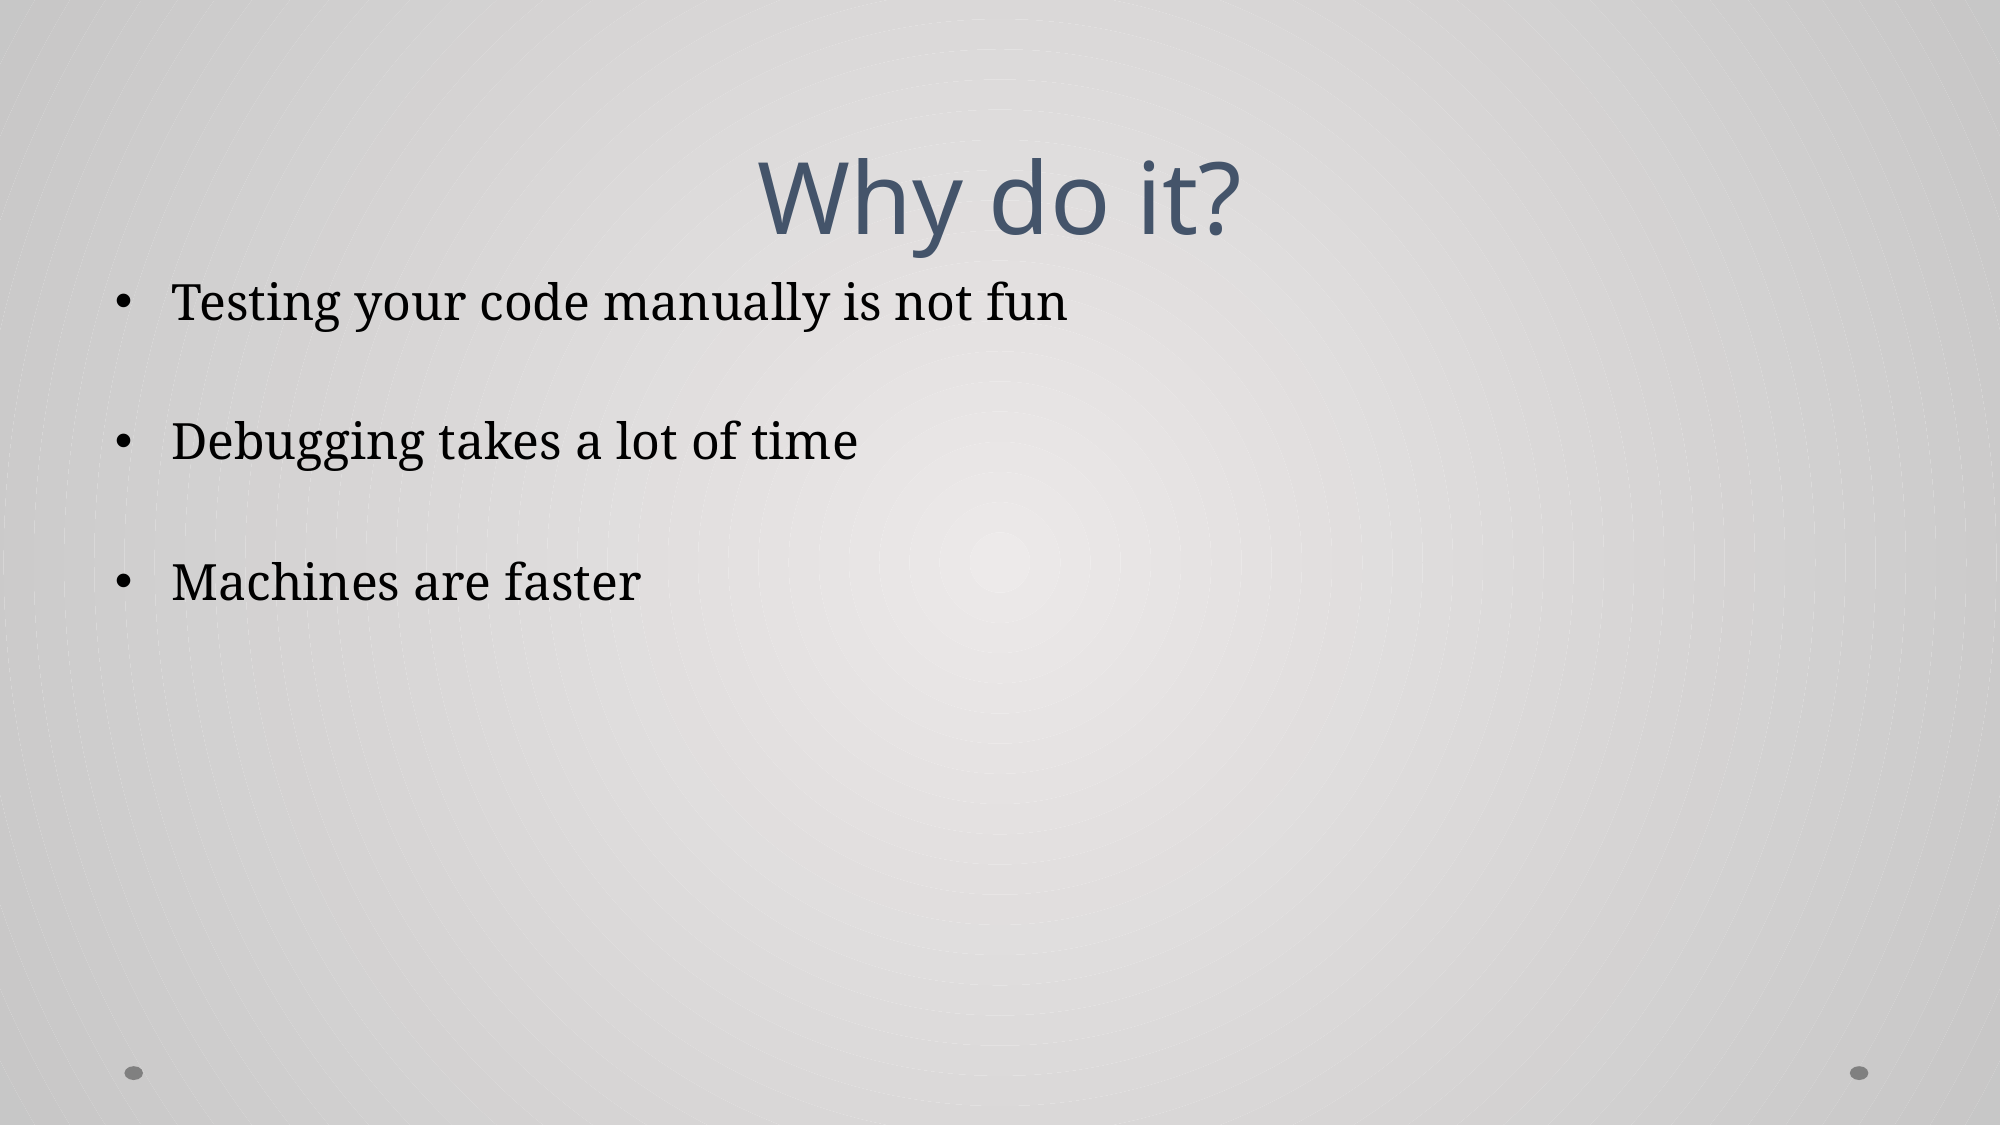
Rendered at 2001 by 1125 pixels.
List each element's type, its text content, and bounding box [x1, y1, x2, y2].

list Testing your code manually is not fun Debugging takes a lot of time Machines are faster [99, 262, 1900, 1005]
title Why do it? [99, 0, 1900, 262]
